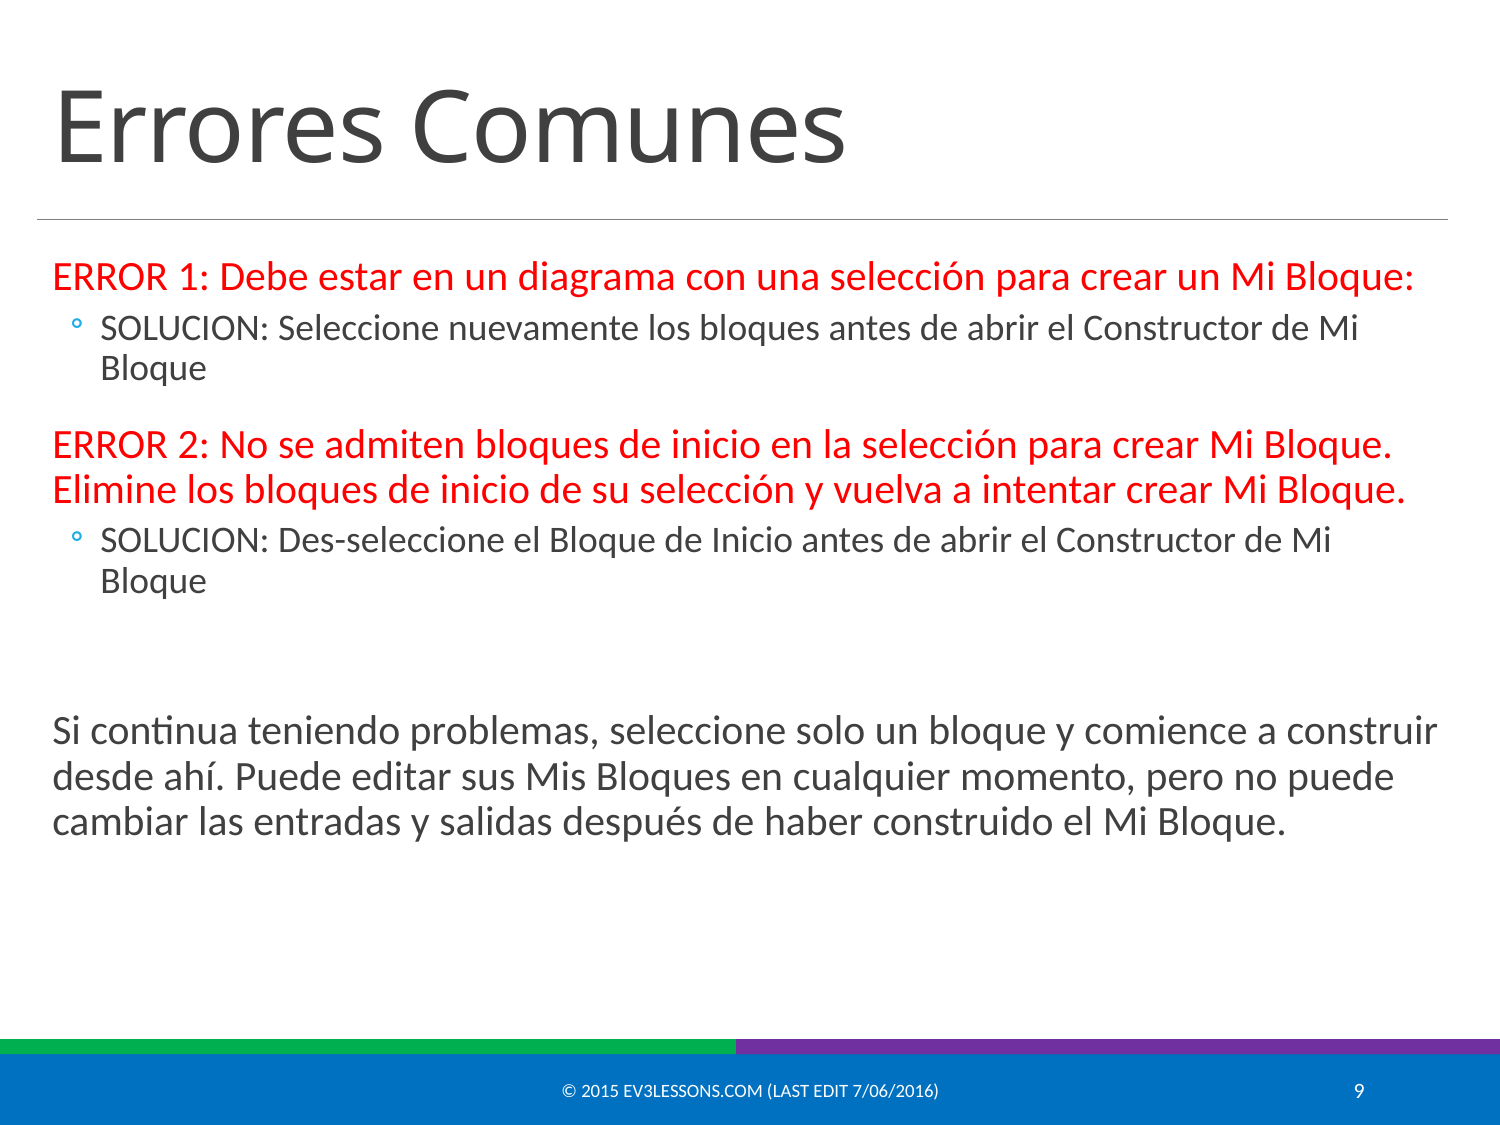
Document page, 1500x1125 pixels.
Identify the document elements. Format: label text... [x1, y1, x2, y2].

slide_number 9 [1218, 1059, 1380, 1120]
list ERROR 1: Debe estar en un diagrama con una selección para crear un Mi Bloque: SOLUCION: Seleccione nuevamente los bloques antes de abrir el Constructor de Mi Bloque ERROR 2: No se admiten bloques de inicio en la selección para crear Mi Bloque. Elimine los bloques de inicio de su selección y vuelva a intentar crear Mi Bloque. SOLUCION: Des-seleccione el Bloque de Inicio antes de abrir el Constructor de Mi Bloque Si continua teniendo problemas, seleccione solo un bloque y comience a construir desde ahí. Puede editar sus Mis Bloques en cualquier momento, pero no puede cambiar las entradas y salidas después de haber construido el Mi Bloque. [37, 246, 1448, 1011]
footer © 2015 EV3Lessons.com (Last Edit 7/06/2016) [453, 1059, 1047, 1120]
title Errores Comunes [37, 47, 1448, 191]
